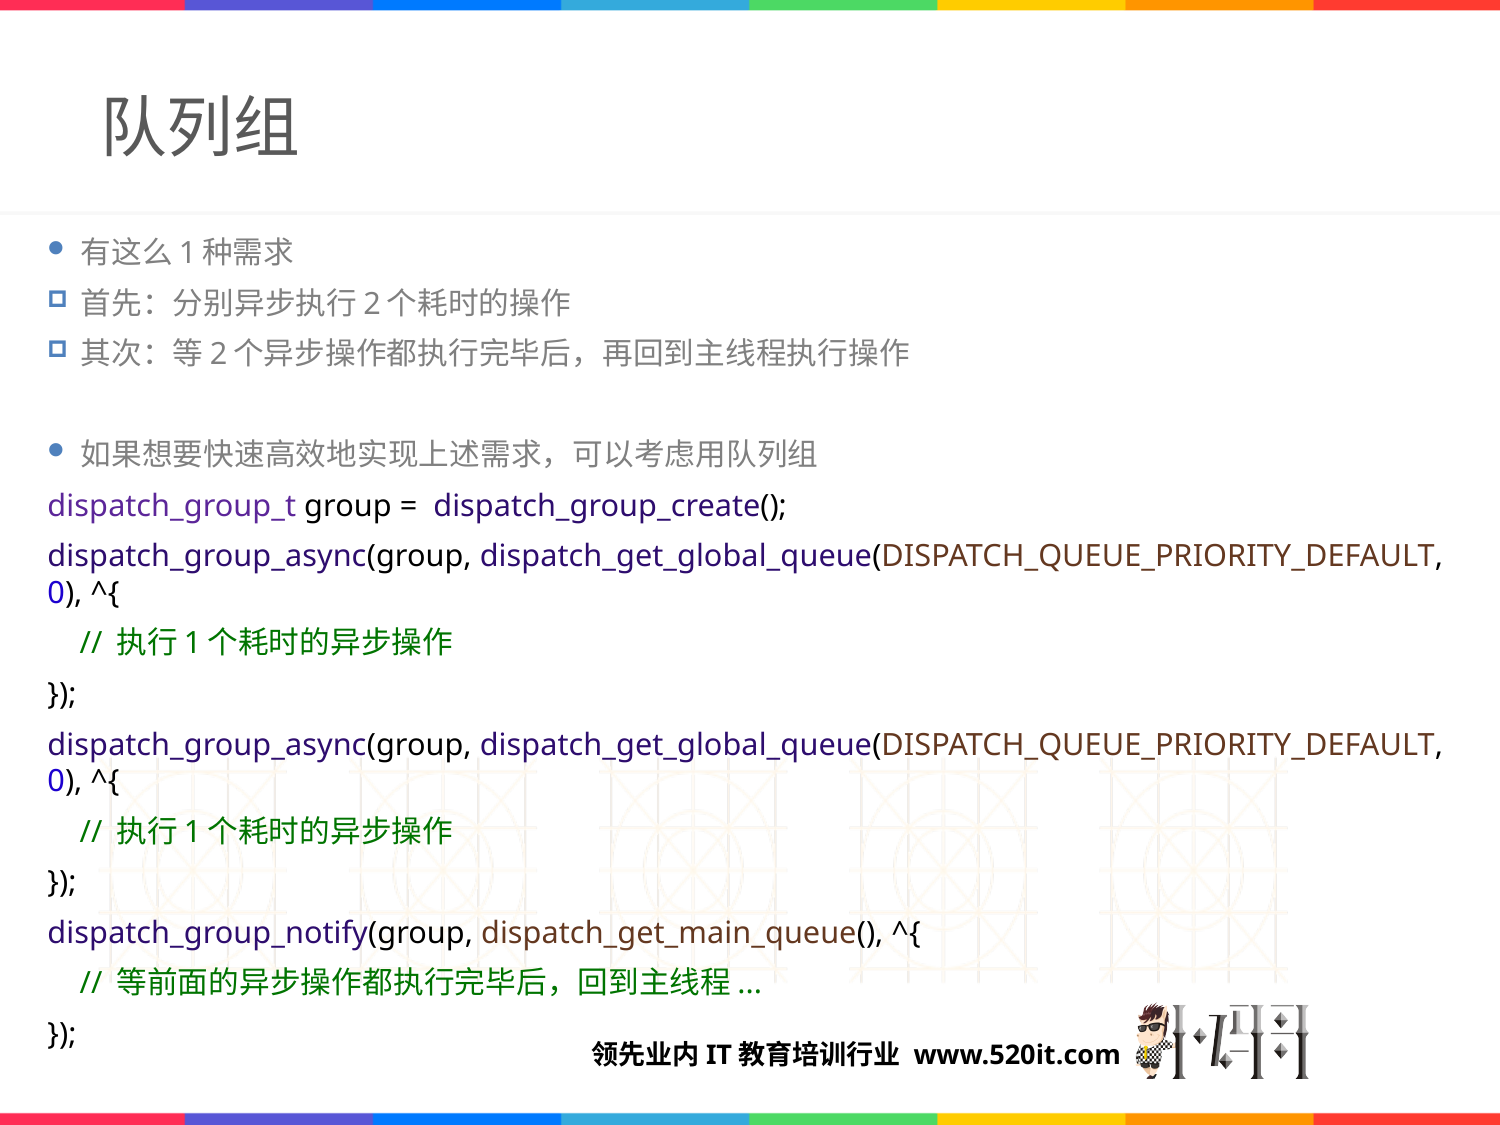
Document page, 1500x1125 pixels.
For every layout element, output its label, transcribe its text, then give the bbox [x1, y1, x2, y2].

title 队列组 [85, 77, 1419, 214]
picture [0, 0, 1500, 211]
picture [0, 215, 1500, 1125]
list 有这么1种需求 首先：分别异步执行2个耗时的操作 其次：等2个异步操作都执行完毕后，再回到主线程执行操作 如果想要快速高效地实现上述需求，可以考虑用队列组 dispatch_group_t group = dispatch_group_create(); dispatch_group_async(group, dispatch_get_global_queue(DISPATCH_QUEUE_PRIORITY_DEFAULT, 0), ^{ // 执行1个耗时的异步操作 }); dispatch_group_async(group, dispatch_get_global_queue(DISPATCH_QUEUE_PRIORITY_DEFAULT, 0), ^{ // 执行1个耗时的异步操作 }); dispatch_group_notify(group, dispatch_get_main_queue(), ^{ // 等前面的异步操作都执行完毕后，回到主线程... }); [32, 225, 1464, 1058]
